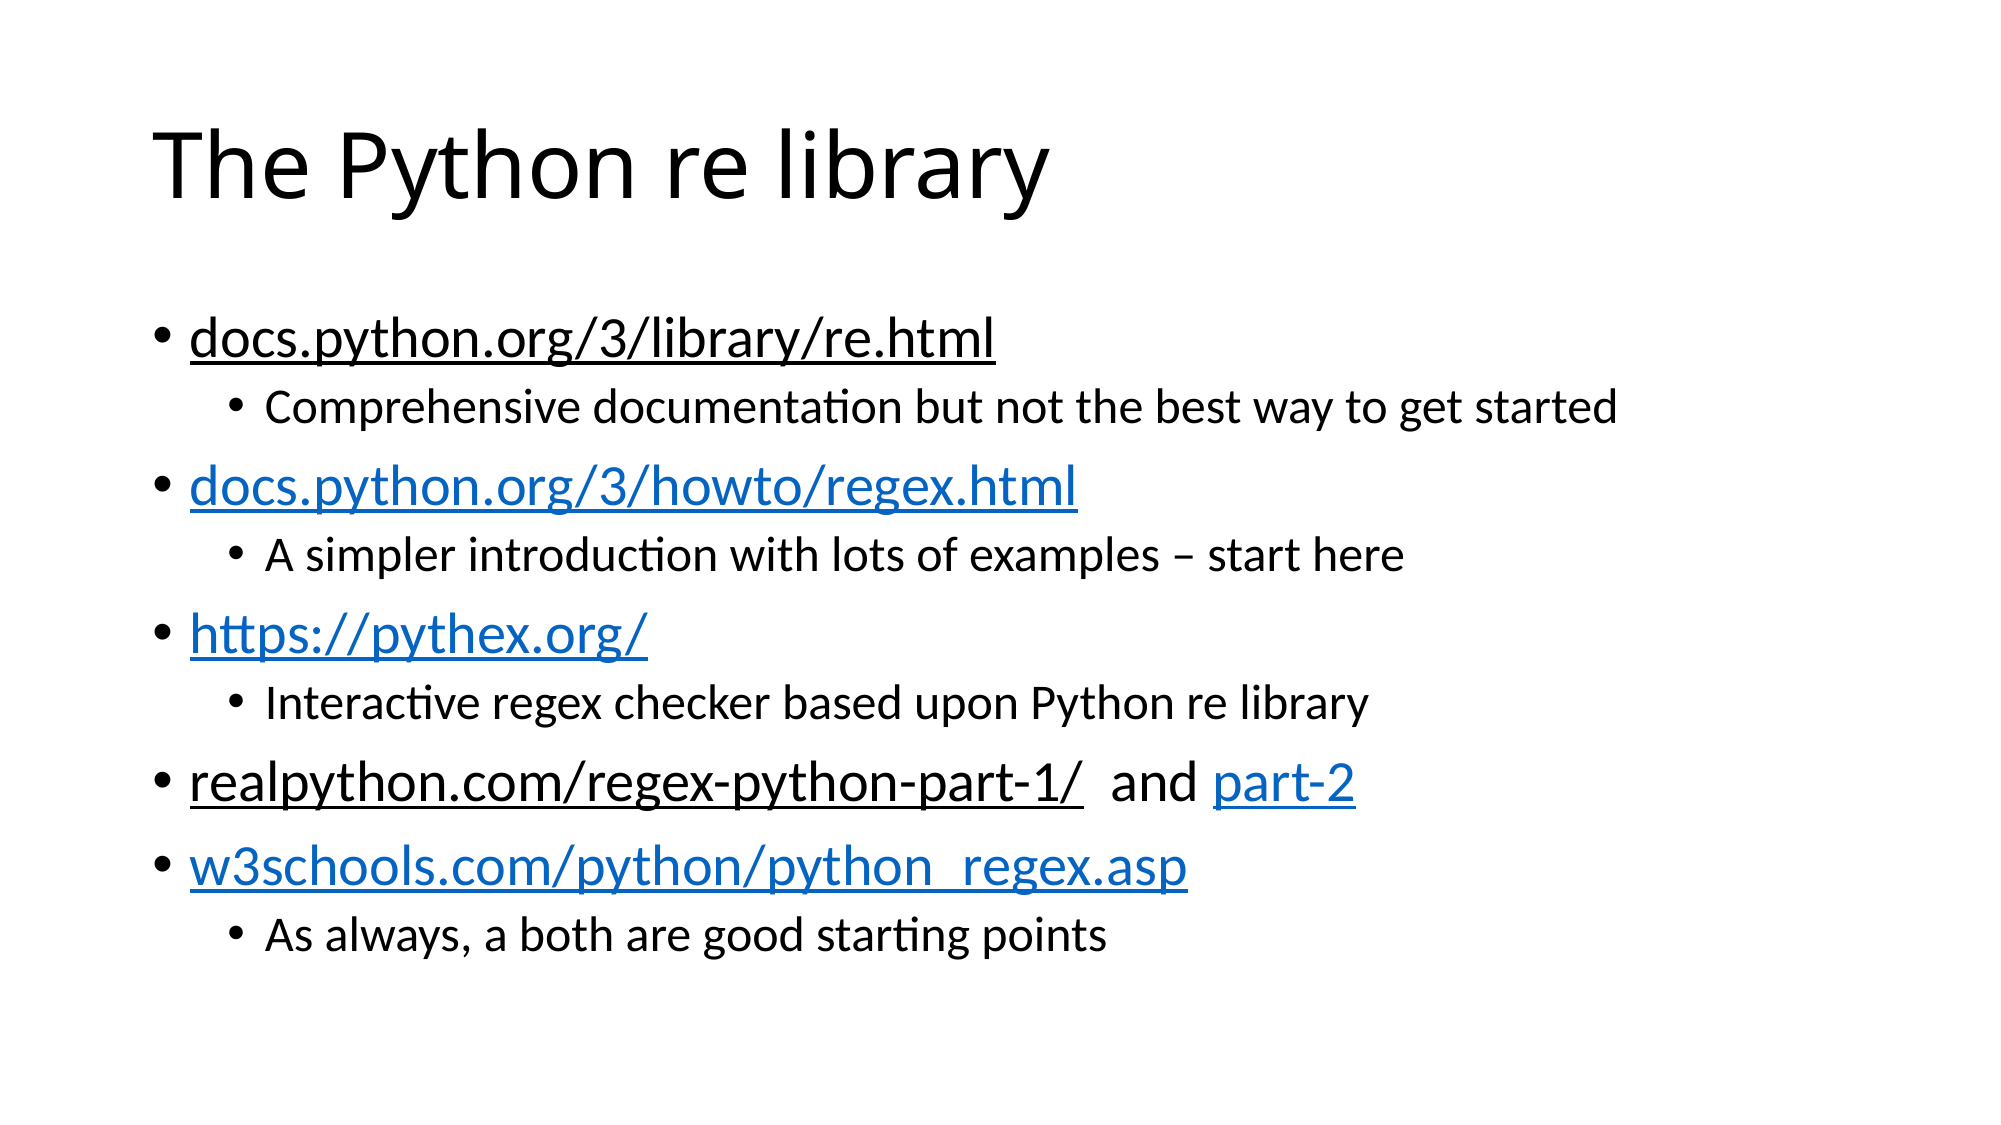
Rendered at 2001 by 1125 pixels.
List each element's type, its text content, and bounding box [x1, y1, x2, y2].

list docs.python.org/3/library/re.html Comprehensive documentation but not the best way to get started docs.python.org/3/howto/regex.html A simpler introduction with lots of examples – start here https://pythex.org/ Interactive regex checker based upon Python re library realpython.com/regex-python-part-1/ and part-2 w3schools.com/python/python_regex.asp As always, a both are good starting points [137, 299, 1863, 1014]
title The Python re library [137, 59, 1863, 278]
